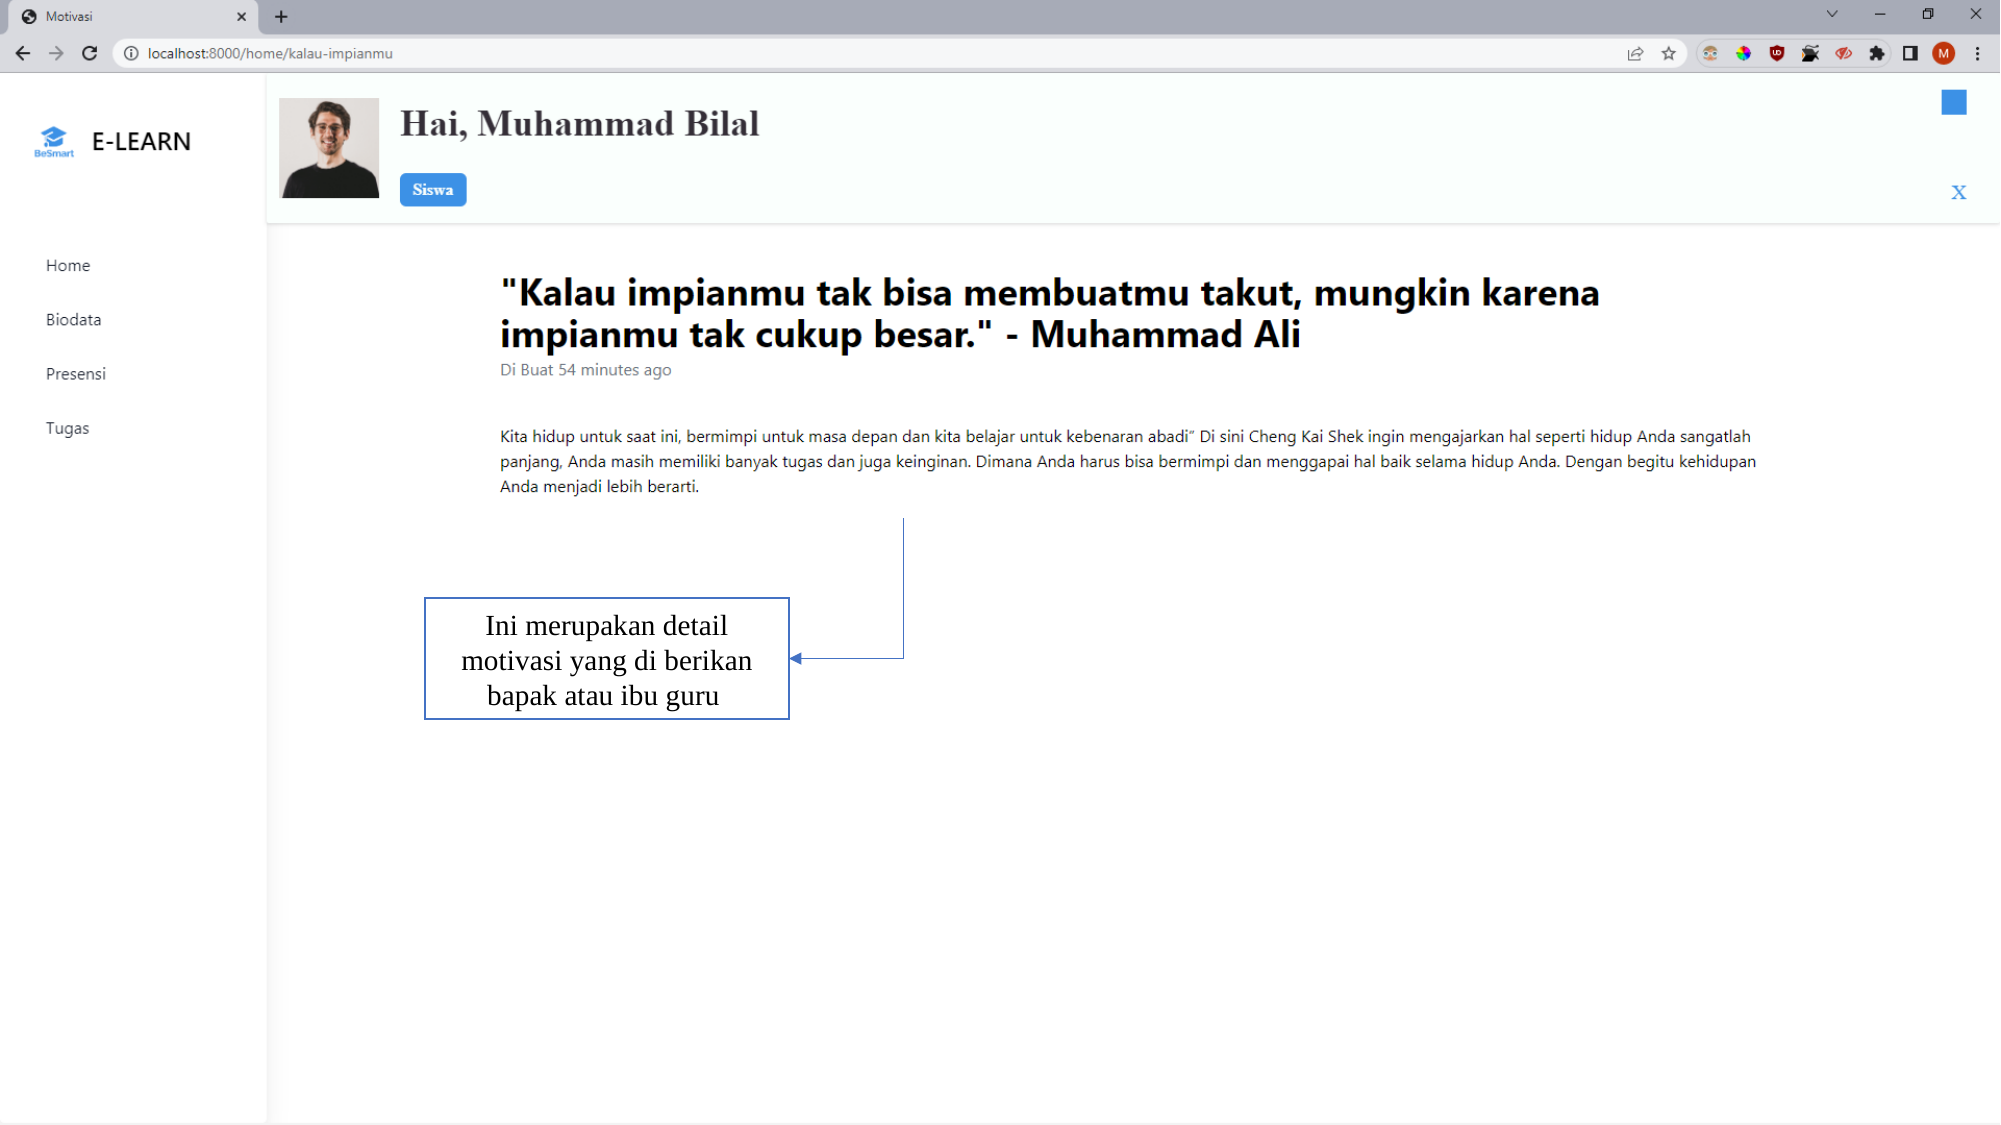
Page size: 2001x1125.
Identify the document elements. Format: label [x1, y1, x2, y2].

picture [0, 0, 2000, 1125]
text_box [776, 531, 916, 646]
